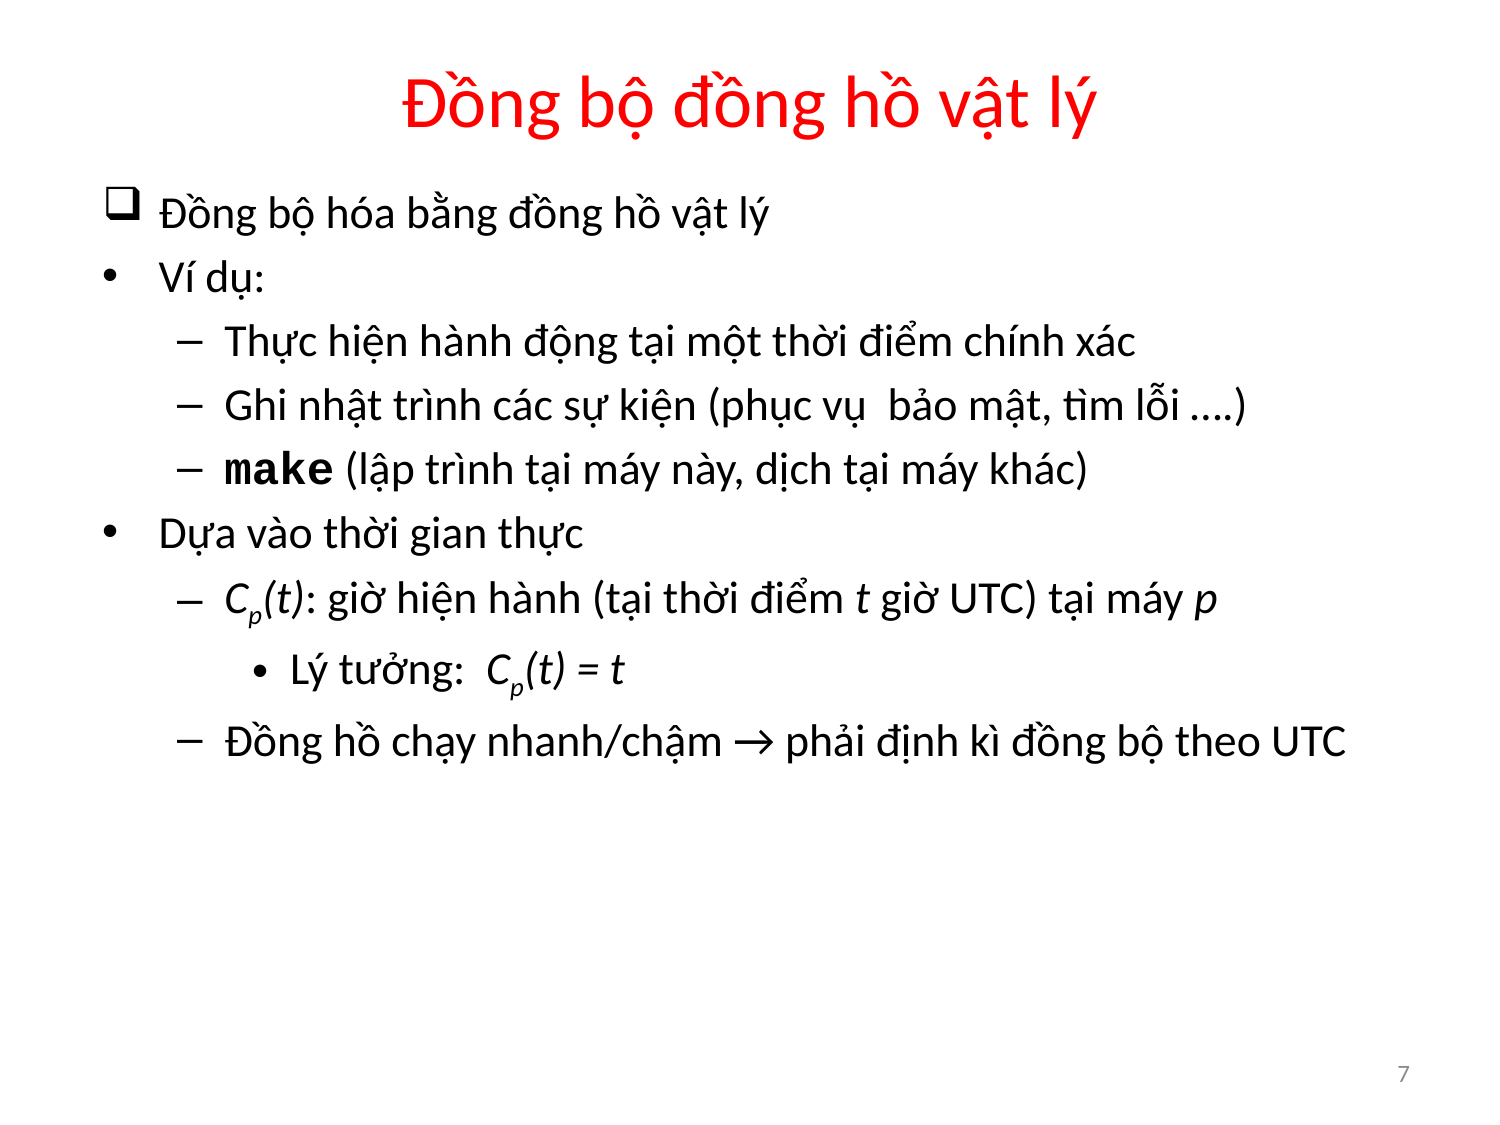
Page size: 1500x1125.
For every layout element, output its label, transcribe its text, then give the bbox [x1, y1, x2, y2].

title Đồng bộ đồng hồ vật lý [75, 45, 1425, 150]
slide_number 7 [1074, 1042, 1425, 1103]
list Đồng bộ hóa bằng đồng hồ vật lý Ví dụ: Thực hiện hành động tại một thời điểm chính xác Ghi nhật trình các sự kiện (phục vụ bảo mật, tìm lỗi ….) make (lập trình tại máy này, dịch tại máy khác) Dựa vào thời gian thực Cp(t): giờ hiện hành (tại thời điểm t giờ UTC) tại máy p Lý tưởng: Cp(t) = t Đồng hồ chạy nhanh/chậm → phải định kì đồng bộ theo UTC [87, 174, 1438, 918]
